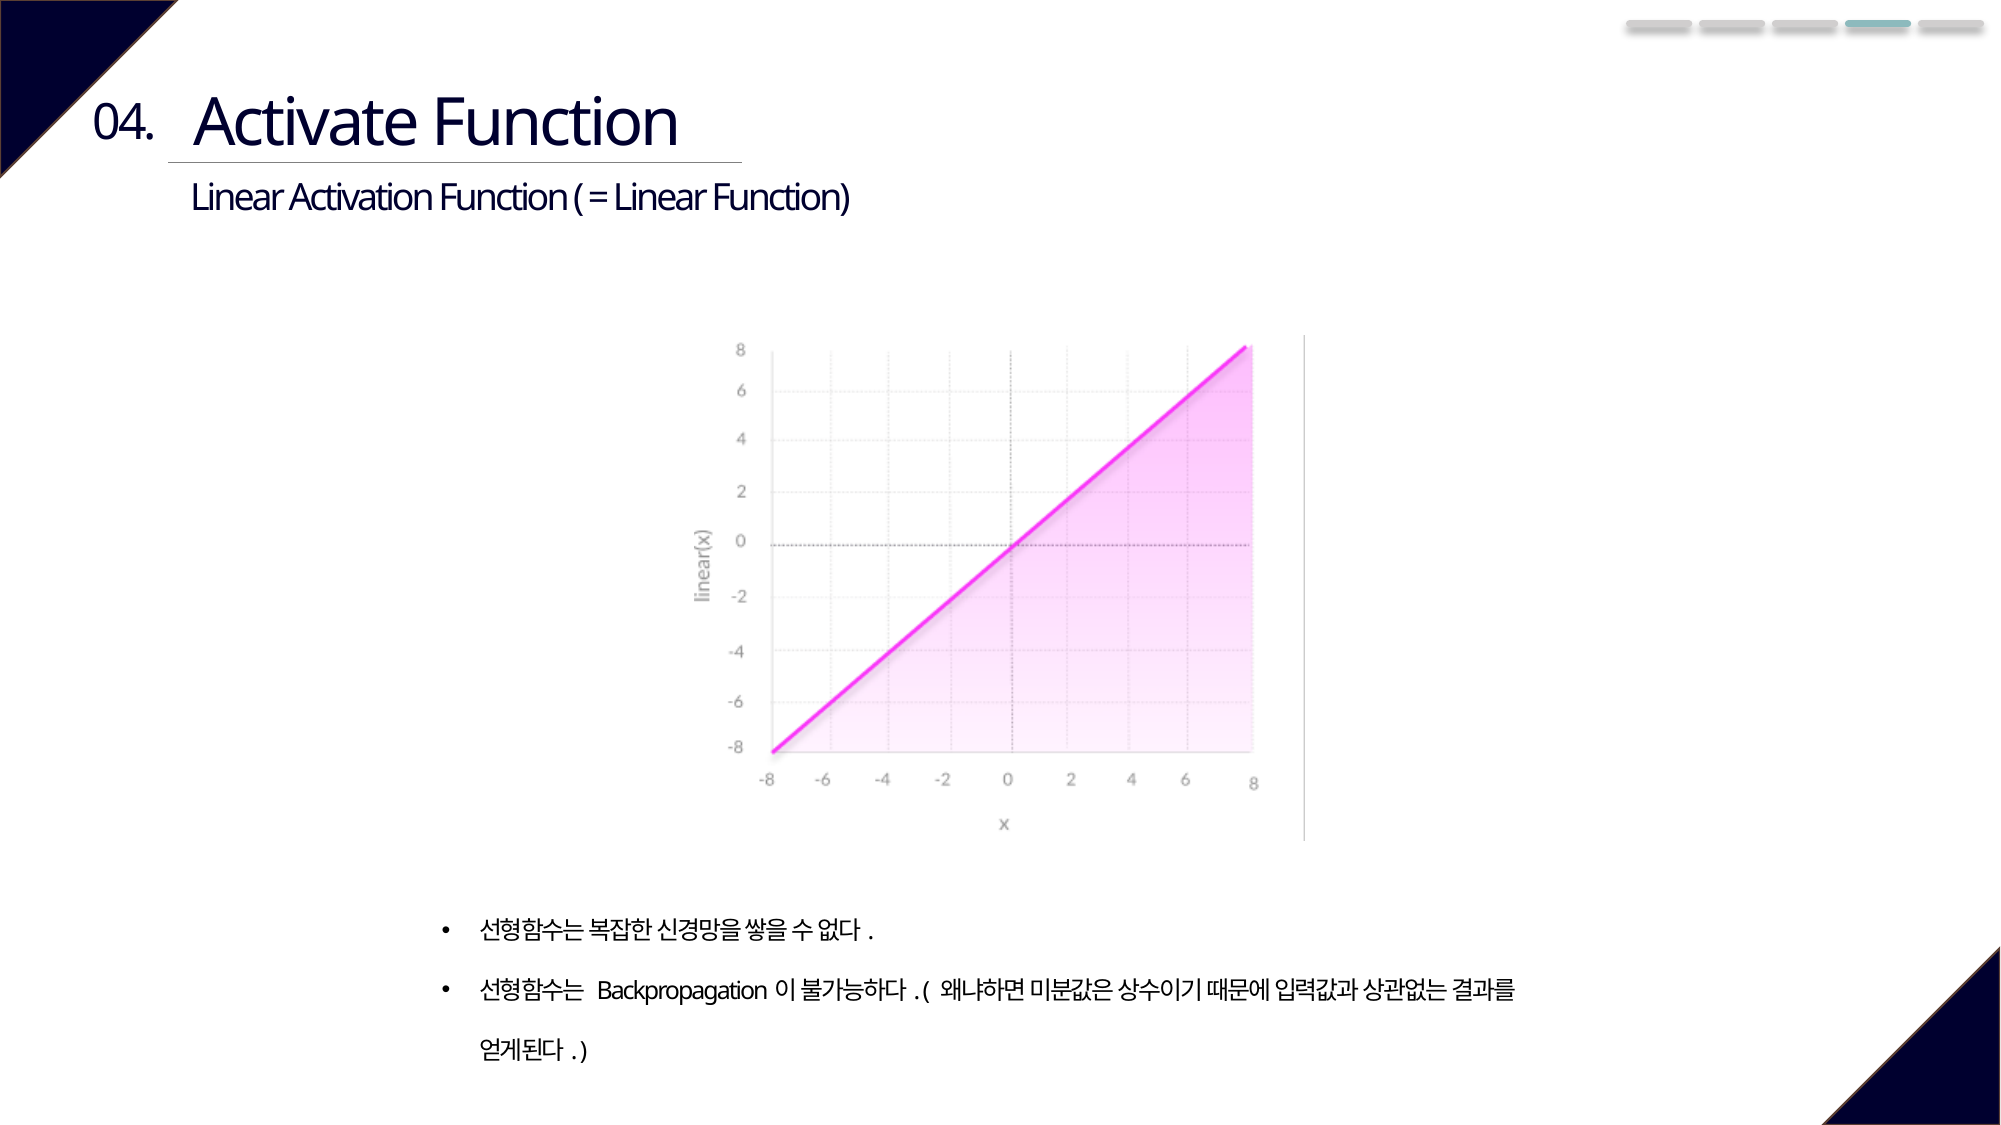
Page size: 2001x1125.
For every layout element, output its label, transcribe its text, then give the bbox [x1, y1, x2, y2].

text_box 04. [78, 81, 172, 157]
text_box 선형함수는 복잡한 신경망을 쌓을 수 없다. 선형함수는 Backpropagation이 불가능하다. ( 왜냐하면 미분값은 상수이기 때문에 입력값과 상관없는 결과를 얻게된다. ) [426, 877, 1573, 1072]
picture [694, 335, 1306, 841]
text_box Linear Activation Function ( = Linear Function) [175, 165, 930, 225]
text_box Activate Function [178, 71, 933, 167]
